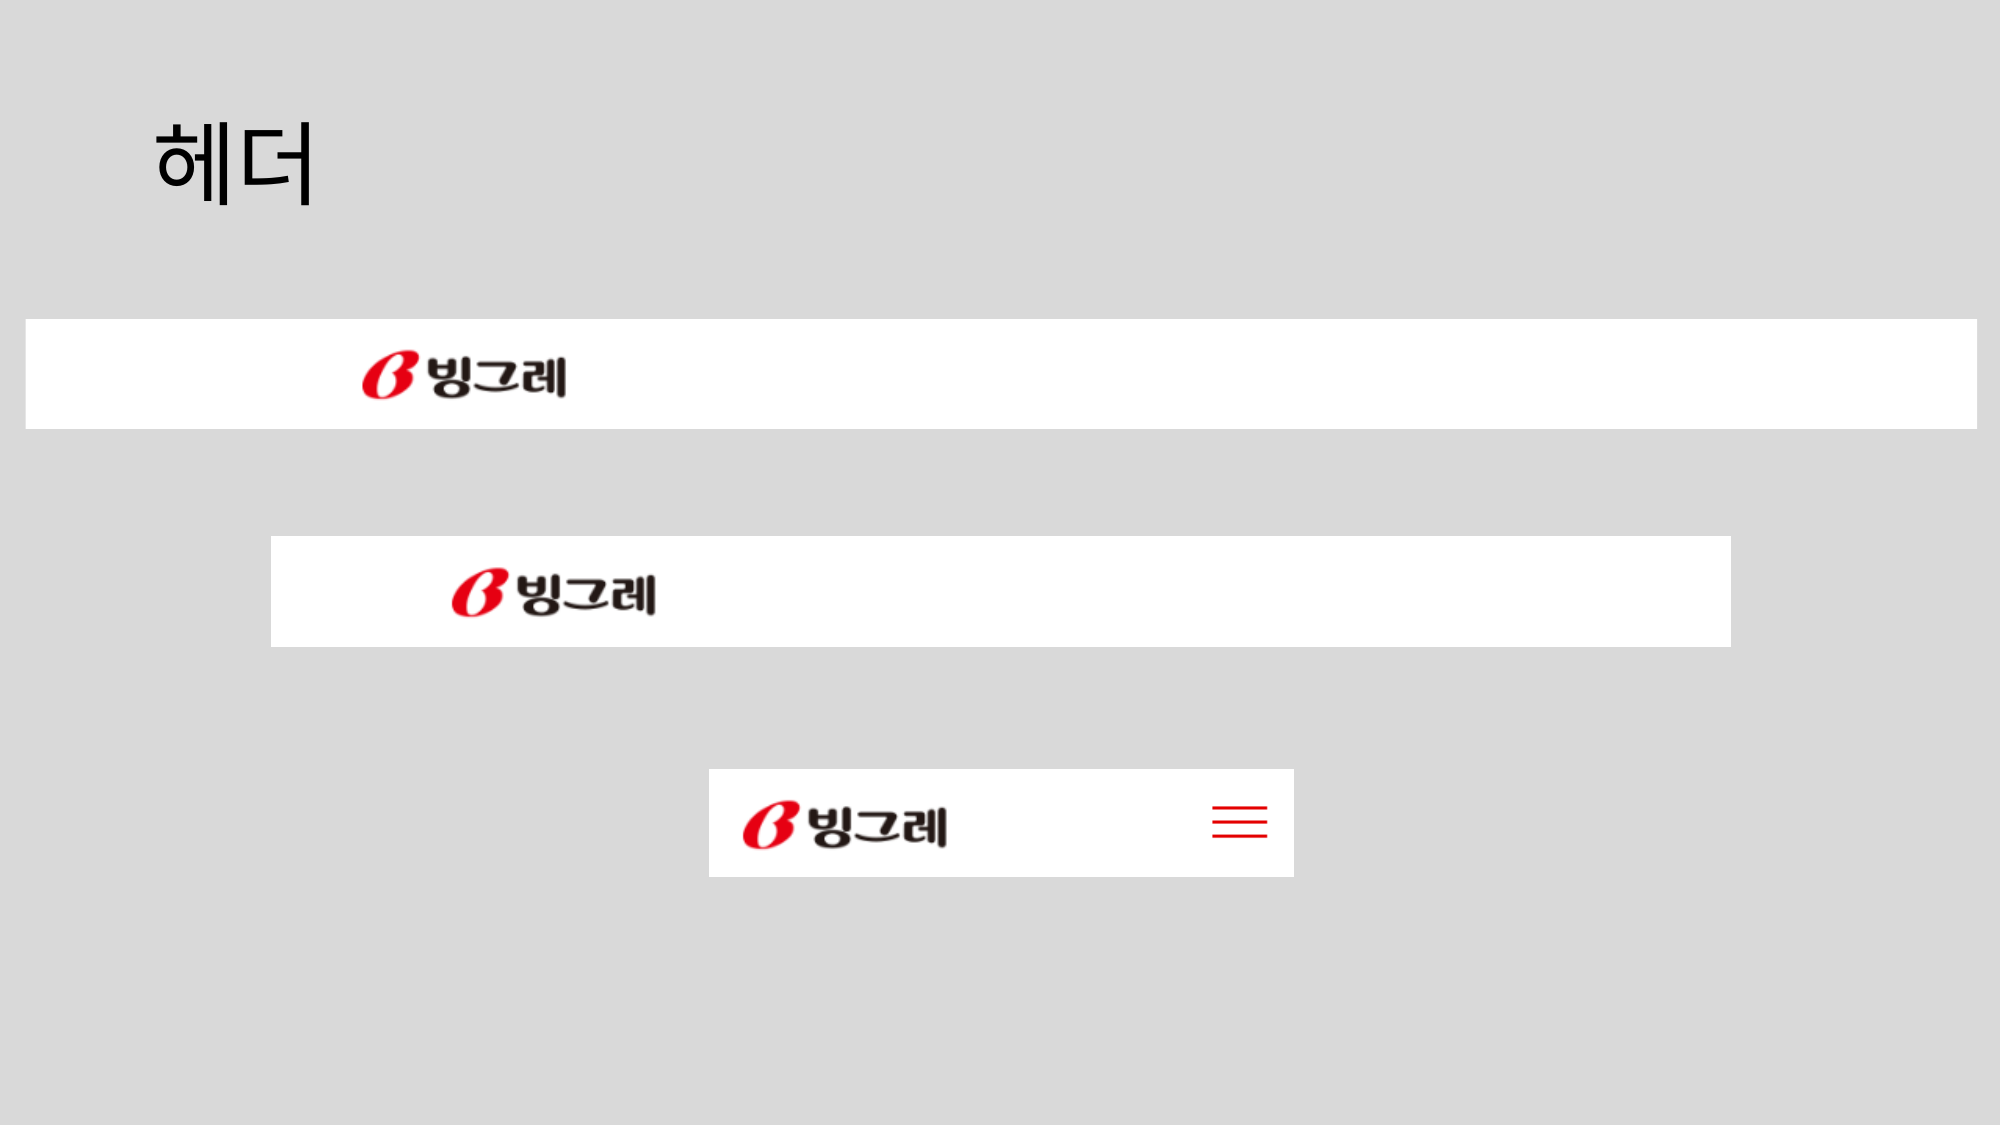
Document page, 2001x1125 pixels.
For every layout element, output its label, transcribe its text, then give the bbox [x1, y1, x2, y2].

title 헤더 [137, 59, 1863, 278]
picture [271, 536, 1731, 647]
picture [25, 319, 1978, 429]
picture [709, 769, 1295, 877]
